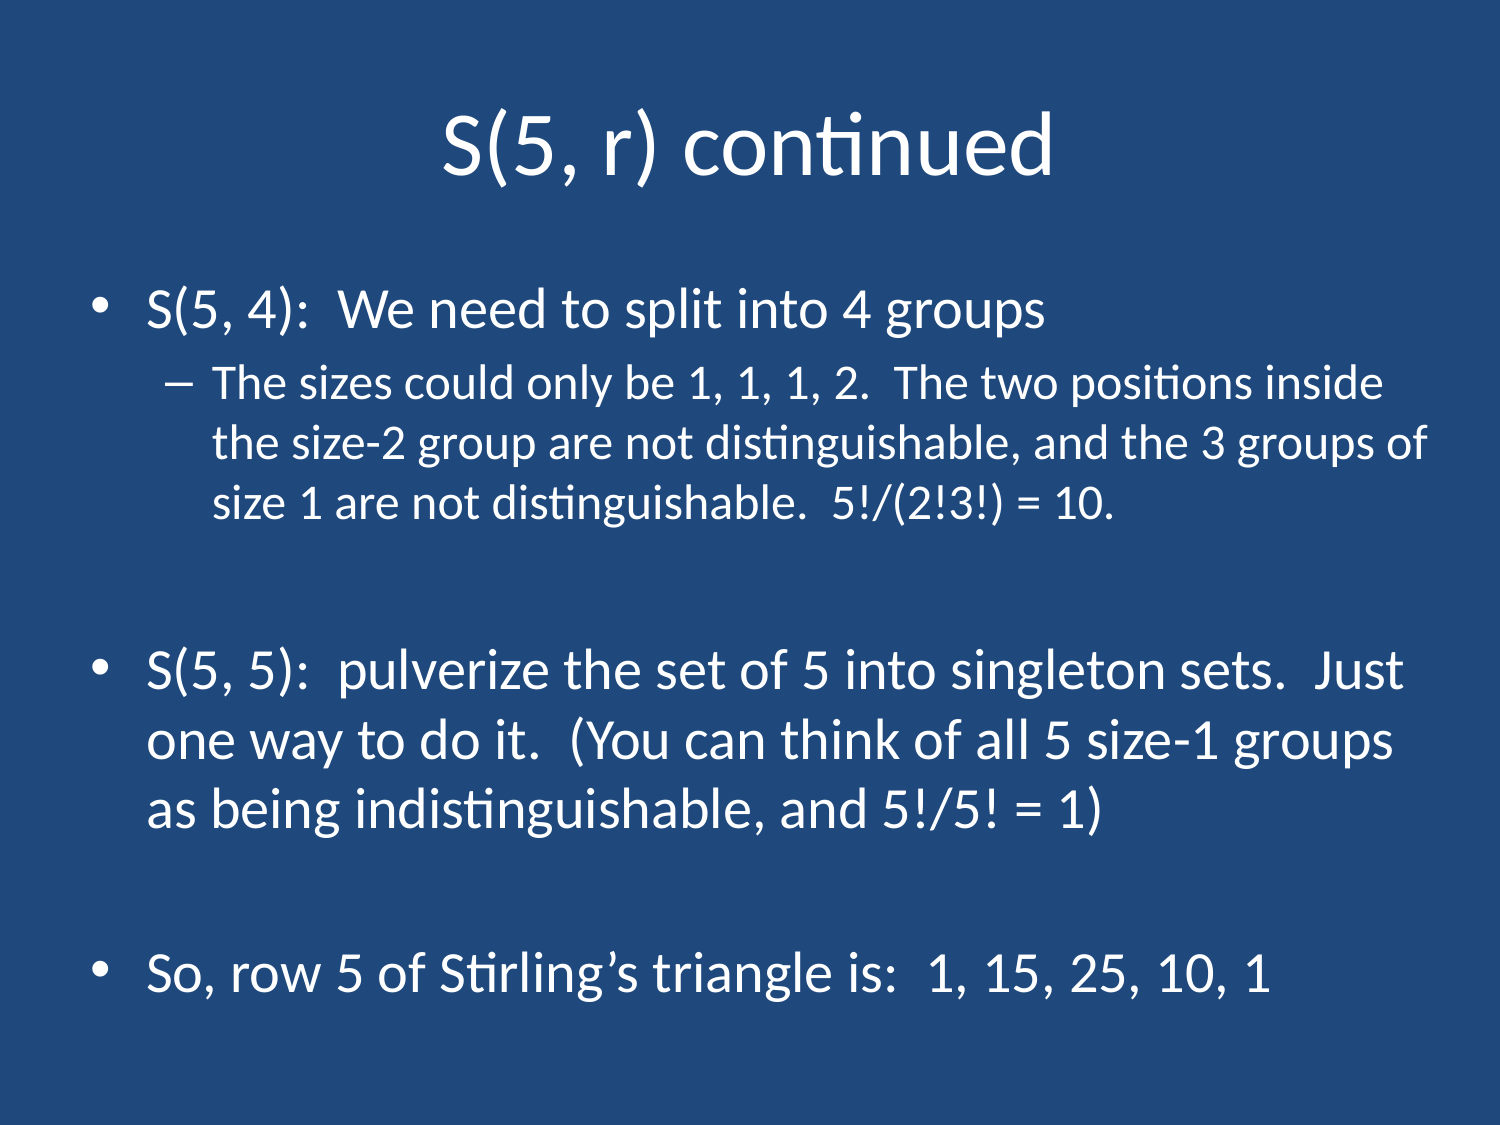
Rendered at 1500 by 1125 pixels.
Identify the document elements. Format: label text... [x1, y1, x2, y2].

title S(5, r) continued [75, 45, 1425, 233]
list S(5, 4): We need to split into 4 groups The sizes could only be 1, 1, 1, 2. The two positions inside the size-2 group are not distinguishable, and the 3 groups of size 1 are not distinguishable. 5!/(2!3!) = 10. S(5, 5): pulverize the set of 5 into singleton sets. Just one way to do it. (You can think of all 5 size-1 groups as being indistinguishable, and 5!/5! = 1) So, row 5 of Stirling’s triangle is: 1, 15, 25, 10, 1 [75, 262, 1450, 1063]
